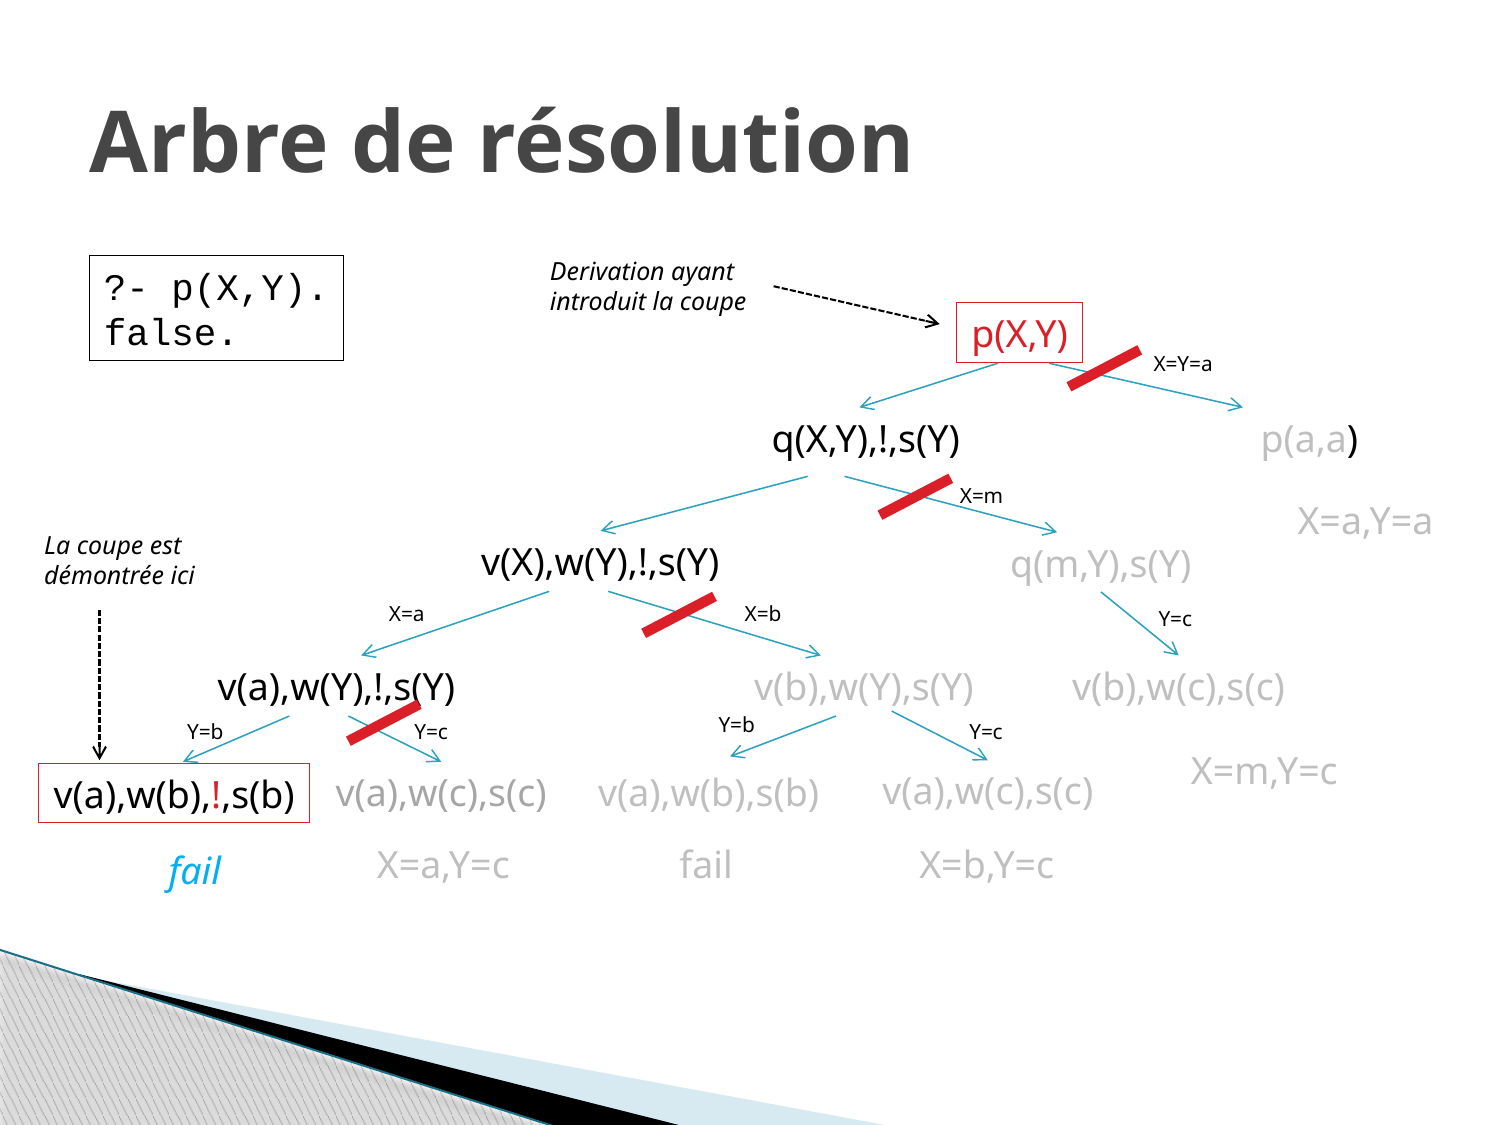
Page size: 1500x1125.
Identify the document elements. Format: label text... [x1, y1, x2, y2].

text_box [607, 591, 822, 656]
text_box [643, 596, 715, 634]
text_box Y=b [172, 711, 239, 751]
text_box fail [153, 839, 237, 899]
text_box X=a,Y=a [1282, 490, 1449, 550]
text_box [182, 715, 290, 762]
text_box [360, 591, 550, 656]
text_box Derivation ayant introduit la coupe [535, 248, 827, 323]
text_box p(X,Y) [956, 302, 1083, 363]
text_box v(X),w(Y),!,s(Y) [466, 530, 735, 591]
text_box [348, 715, 442, 762]
text_box q(X,Y),!,s(Y) [756, 407, 975, 468]
text_box q(m,Y),s(Y) [995, 532, 1207, 592]
text_box La coupe est démontrée ici [29, 522, 321, 597]
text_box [879, 477, 951, 516]
text_box v(a),w(c),s(c) [320, 761, 562, 822]
text_box Y=c [424, 711, 463, 751]
text_box ?- p(X,Y). false. [89, 255, 344, 361]
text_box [1068, 349, 1140, 388]
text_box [348, 703, 420, 742]
text_box Y=c [989, 711, 1018, 751]
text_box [844, 476, 1058, 533]
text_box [859, 362, 999, 408]
text_box v(b),w(c),s(c) [1057, 655, 1301, 716]
text_box Y=b [703, 704, 770, 744]
text_box v(a),w(c),s(c) [867, 760, 1109, 820]
text_box v(a),w(b),!,s(b) [38, 763, 310, 823]
text_box v(b),w(Y),s(Y) [739, 655, 989, 716]
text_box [1048, 362, 1244, 408]
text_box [891, 710, 989, 761]
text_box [600, 476, 808, 531]
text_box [773, 285, 940, 325]
text_box v(a),w(Y),!,s(Y) [202, 655, 471, 716]
text_box p(a,a) [1245, 407, 1374, 468]
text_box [729, 715, 837, 757]
text_box X=Y=a [1138, 342, 1228, 362]
text_box X=m,Y=c [1176, 739, 1353, 800]
text_box fail [664, 834, 748, 894]
text_box v(a),w(b),s(b) [583, 761, 835, 822]
text_box Y=c [1183, 597, 1207, 638]
text_box X=b,Y=c [904, 834, 1070, 894]
title Arbre de résolution [75, 45, 1425, 233]
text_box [1100, 592, 1179, 656]
text_box X=a,Y=c [362, 834, 525, 894]
